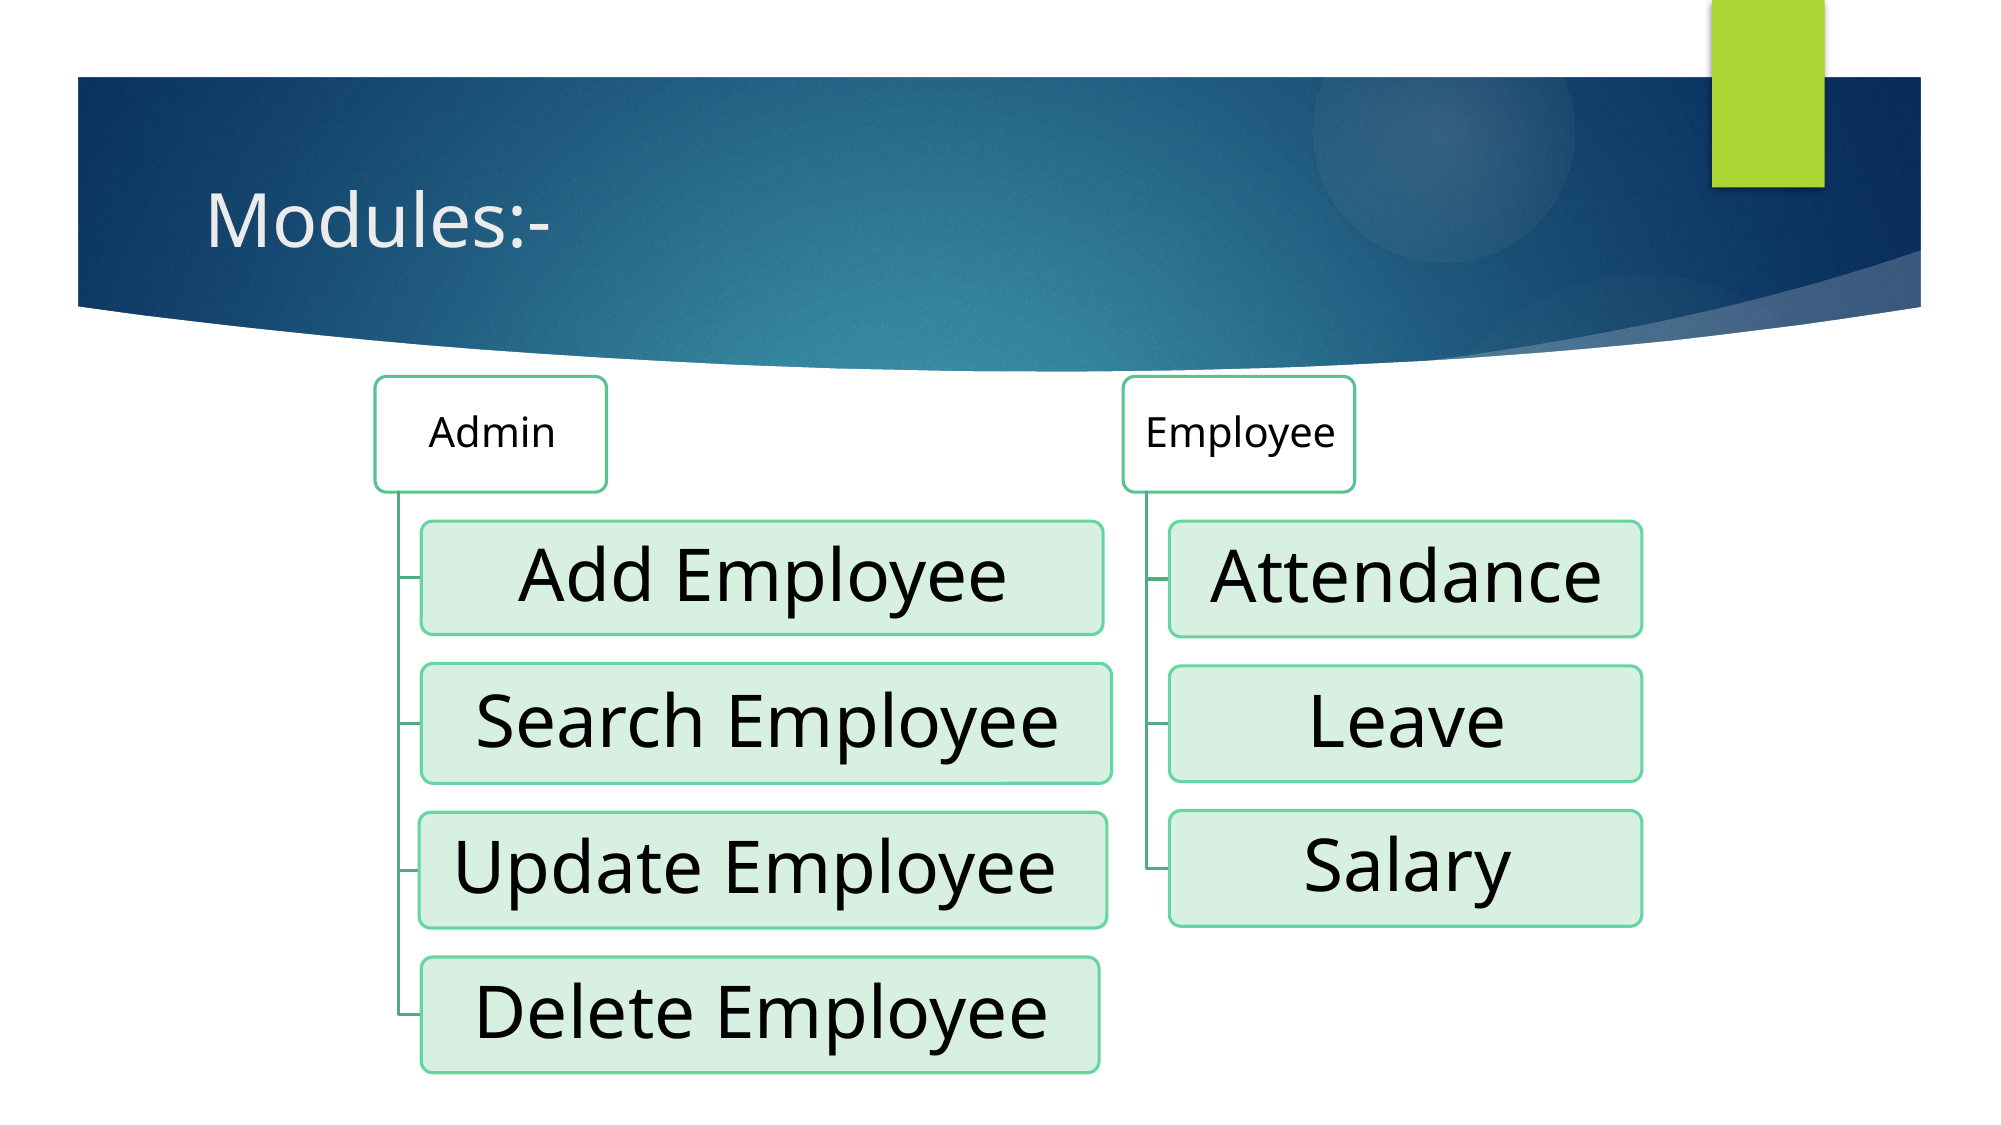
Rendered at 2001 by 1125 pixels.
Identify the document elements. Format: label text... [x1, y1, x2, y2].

title Modules:- [189, 159, 1627, 276]
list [189, 375, 1828, 1074]
